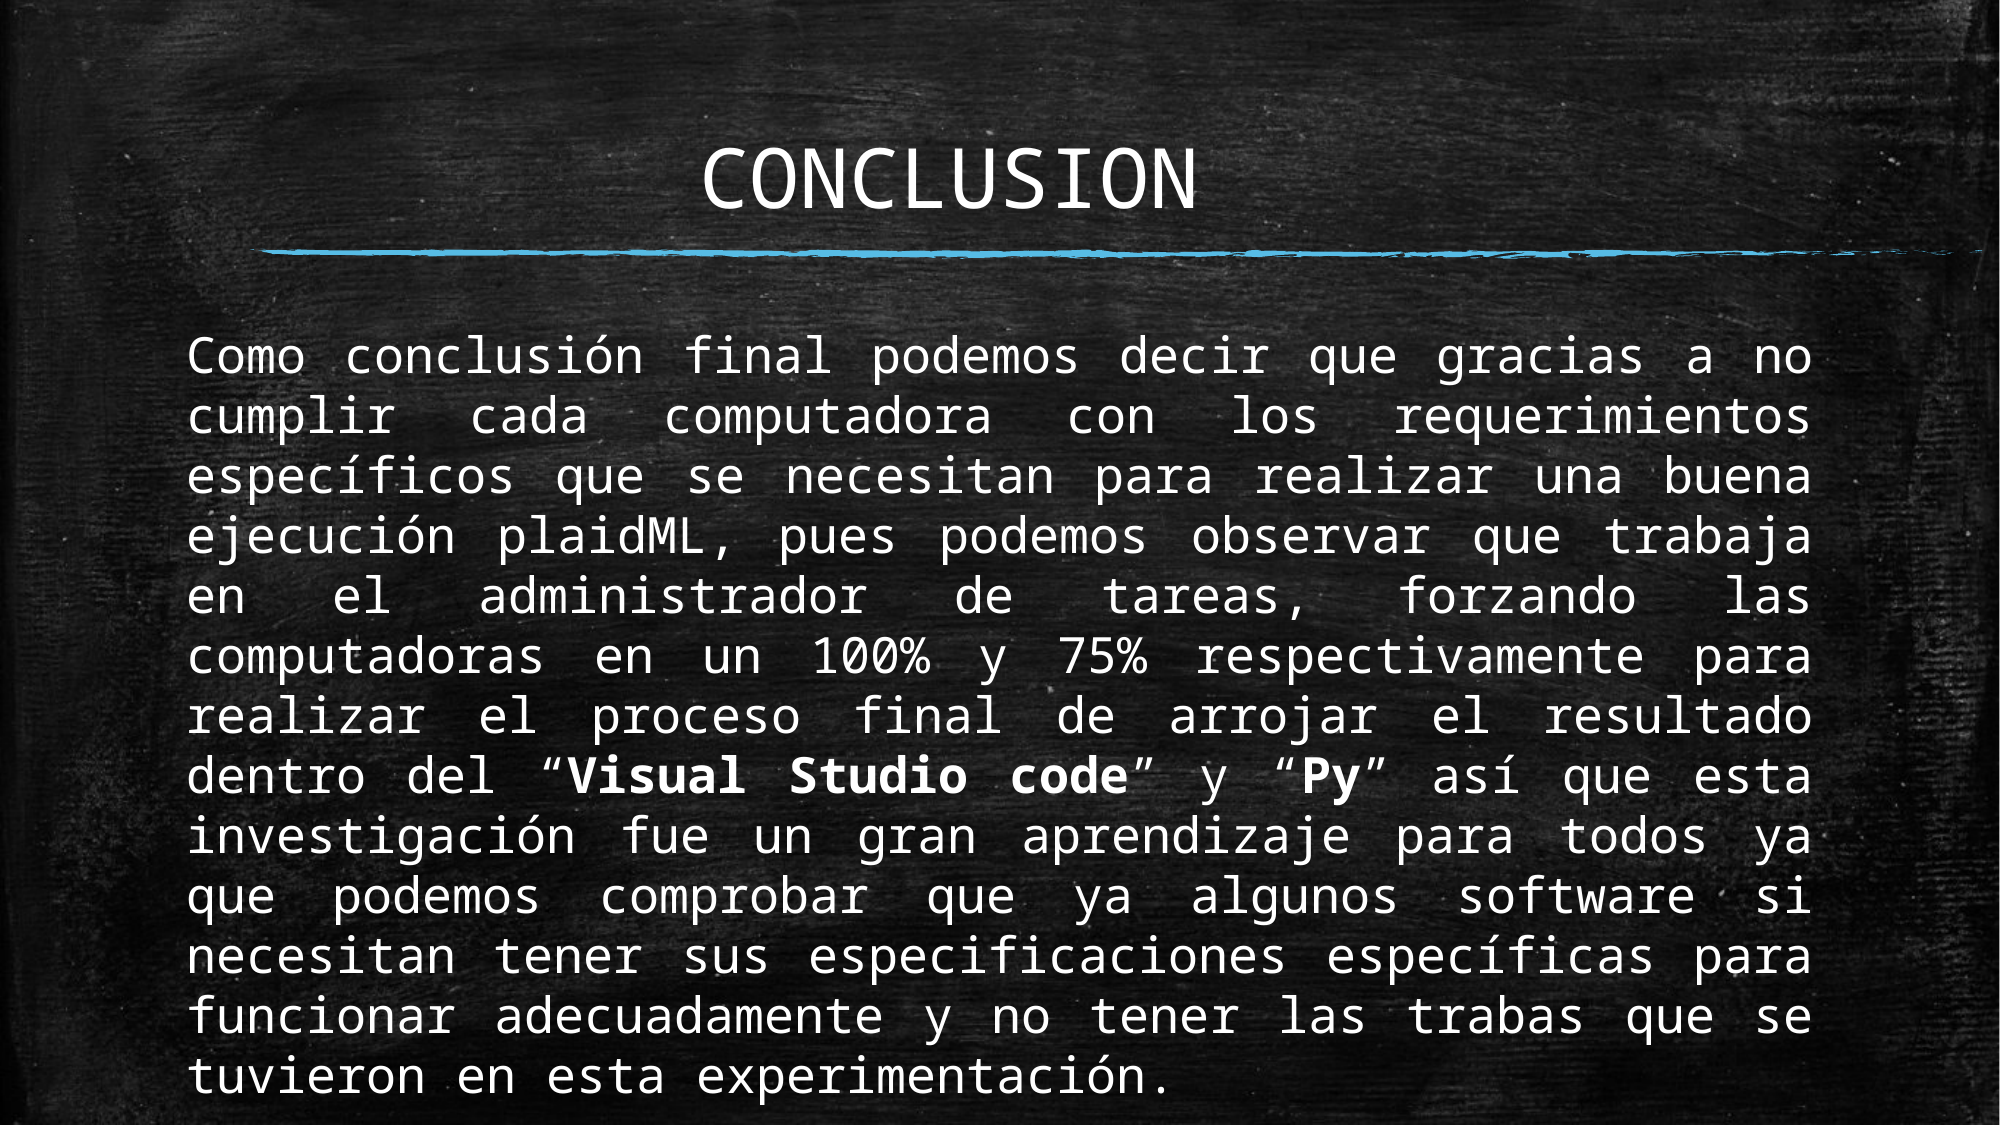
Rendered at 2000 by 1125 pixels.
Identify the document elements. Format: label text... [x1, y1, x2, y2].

title CONCLUSION [679, 66, 1321, 234]
text_box Como conclusión final podemos decir que gracias a no cumplir cada computadora con los requerimientos específicos que se necesitan para realizar una buena ejecución plaidML, pues podemos observar que trabaja en el administrador de tareas, forzando las computadoras en un 100% y 75% respectivamente para realizar el proceso final de arrojar el resultado dentro del “Visual Studio code” y “Py” así que esta investigación fue un gran aprendizaje para todos ya que podemos comprobar que ya algunos software si necesitan tener sus especificaciones específicas para funcionar adecuadamente y no tener las trabas que se tuvieron en esta experimentación. [171, 316, 1829, 1112]
